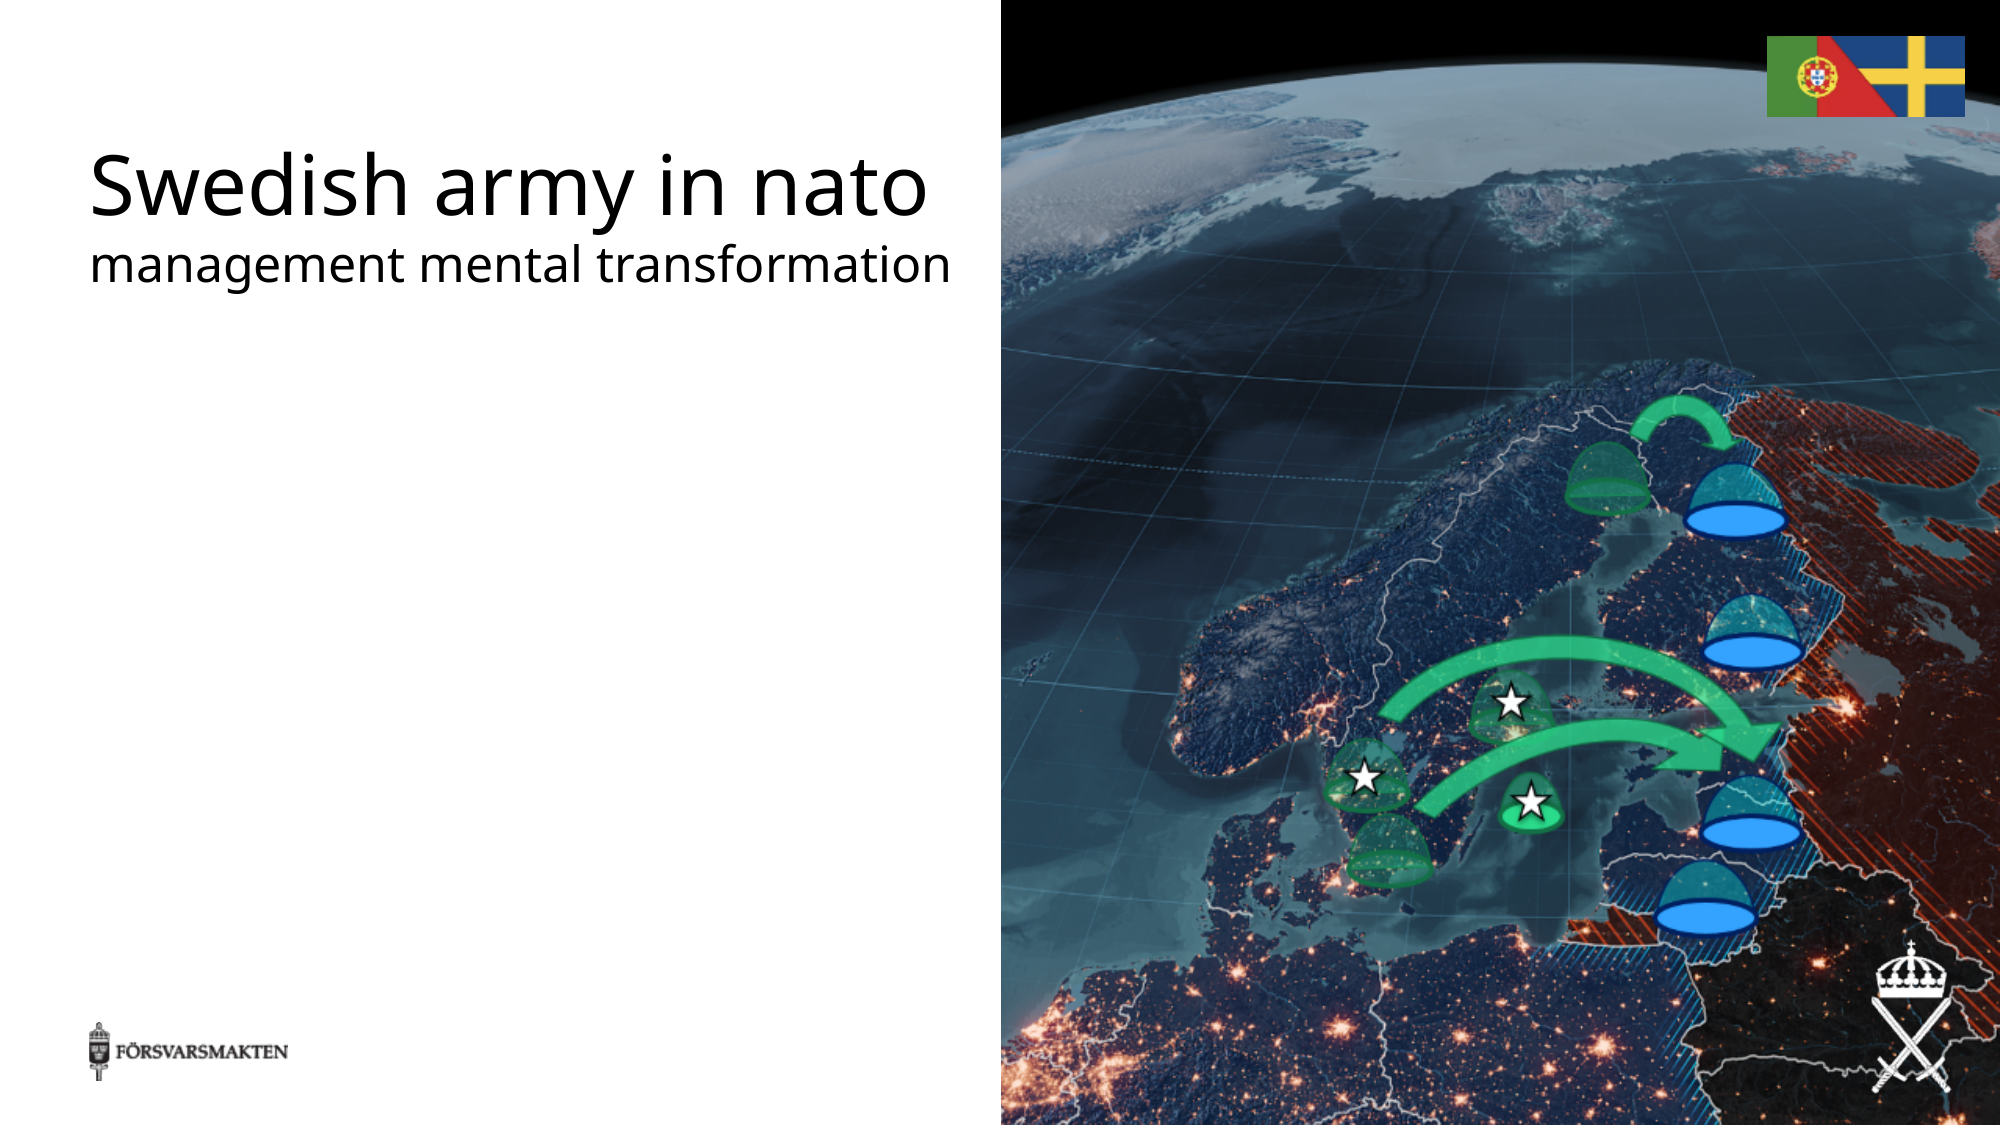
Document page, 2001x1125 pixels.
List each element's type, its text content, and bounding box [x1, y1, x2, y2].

title Swedish army in nato management mental transformation [89, 132, 987, 227]
picture [1000, 0, 2000, 1125]
picture [89, 1022, 288, 1081]
